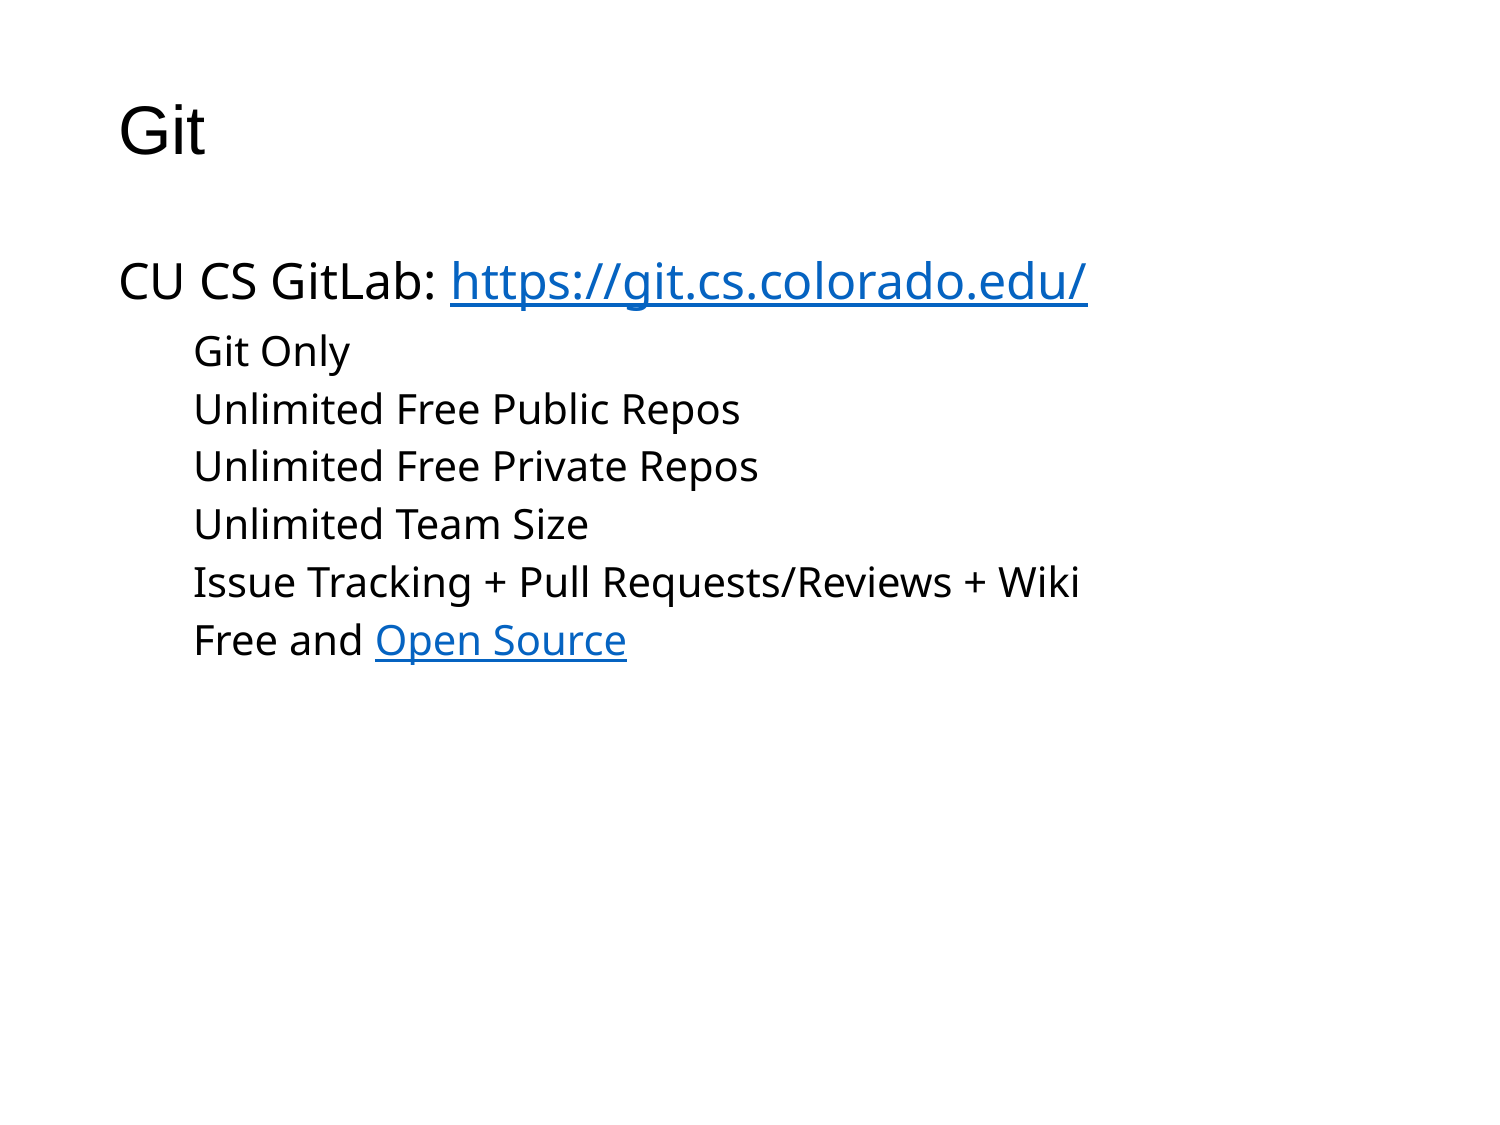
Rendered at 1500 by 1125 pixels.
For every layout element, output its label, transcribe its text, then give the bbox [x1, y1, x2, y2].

text_box CU CS GitLab: https://git.cs.colorado.edu/ Git Only Unlimited Free Public Repos Unlimited Free Private Repos Unlimited Team Size Issue Tracking + Pull Requests/Reviews + Wiki Free and Open Source [103, 224, 1191, 926]
title Git [103, 59, 1403, 205]
